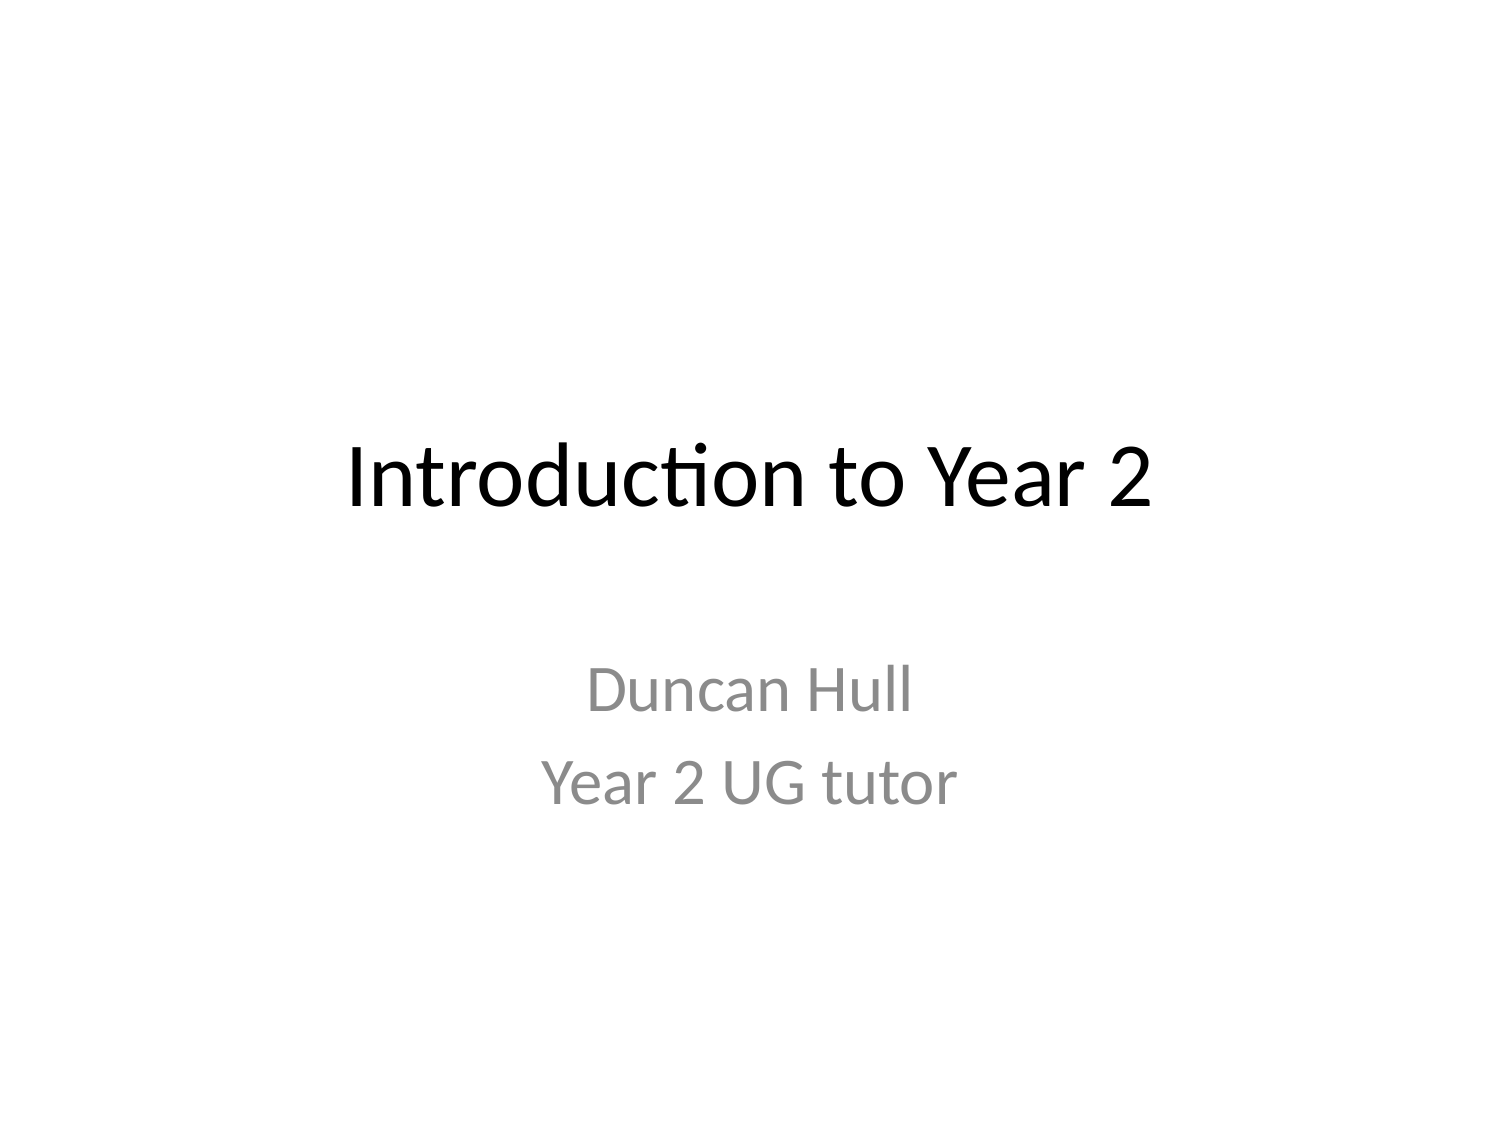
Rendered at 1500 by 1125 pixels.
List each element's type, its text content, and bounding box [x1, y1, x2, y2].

title Introduction to Year 2 [112, 349, 1388, 591]
subtitle Duncan Hull Year 2 UG tutor [225, 637, 1275, 925]
